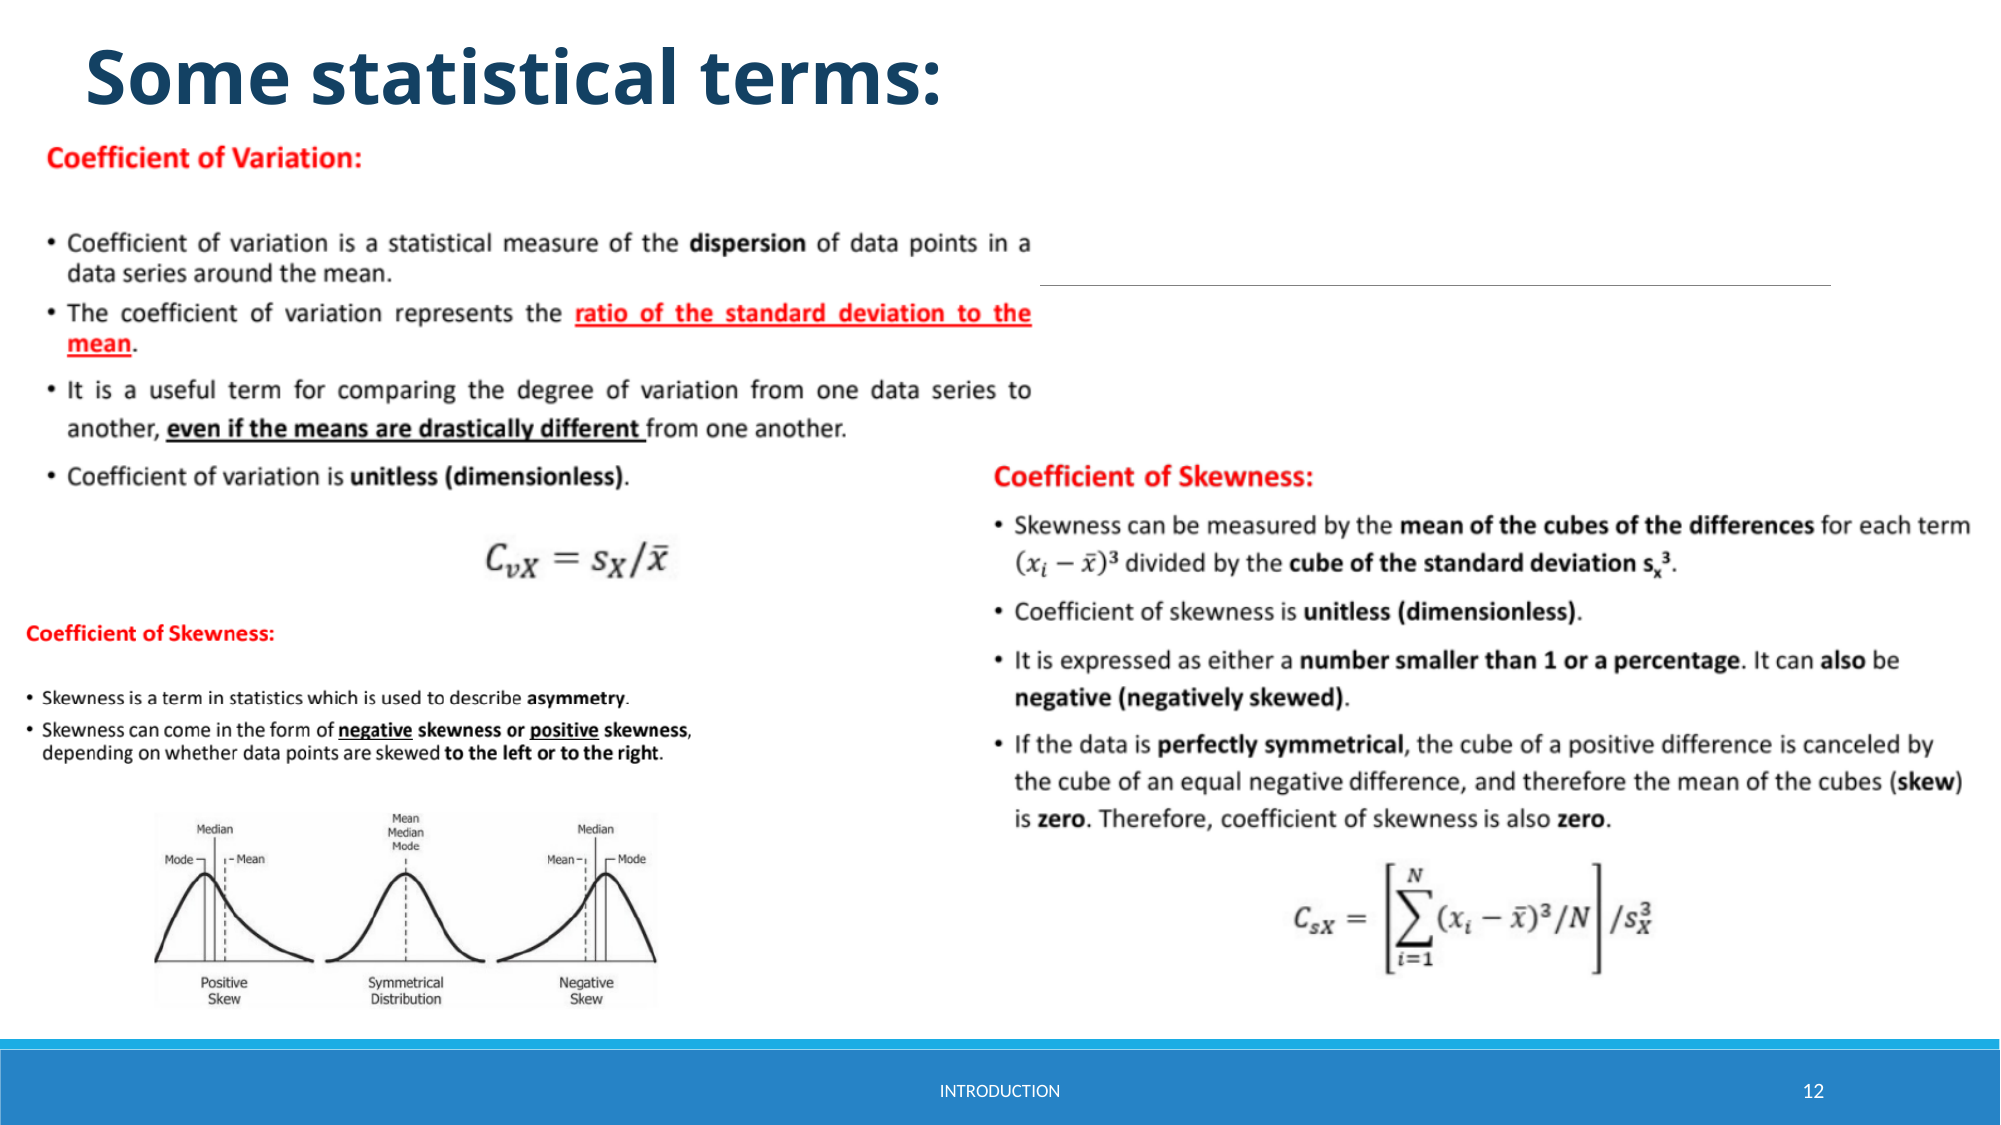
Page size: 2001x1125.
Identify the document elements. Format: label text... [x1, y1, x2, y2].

slide_number 12 [1624, 1059, 1840, 1120]
text_box [1048, 214, 1962, 291]
footer INTRODUCTION [604, 1059, 1396, 1120]
text_box Some statistical terms: [71, 21, 1577, 127]
picture [23, 131, 1973, 1025]
